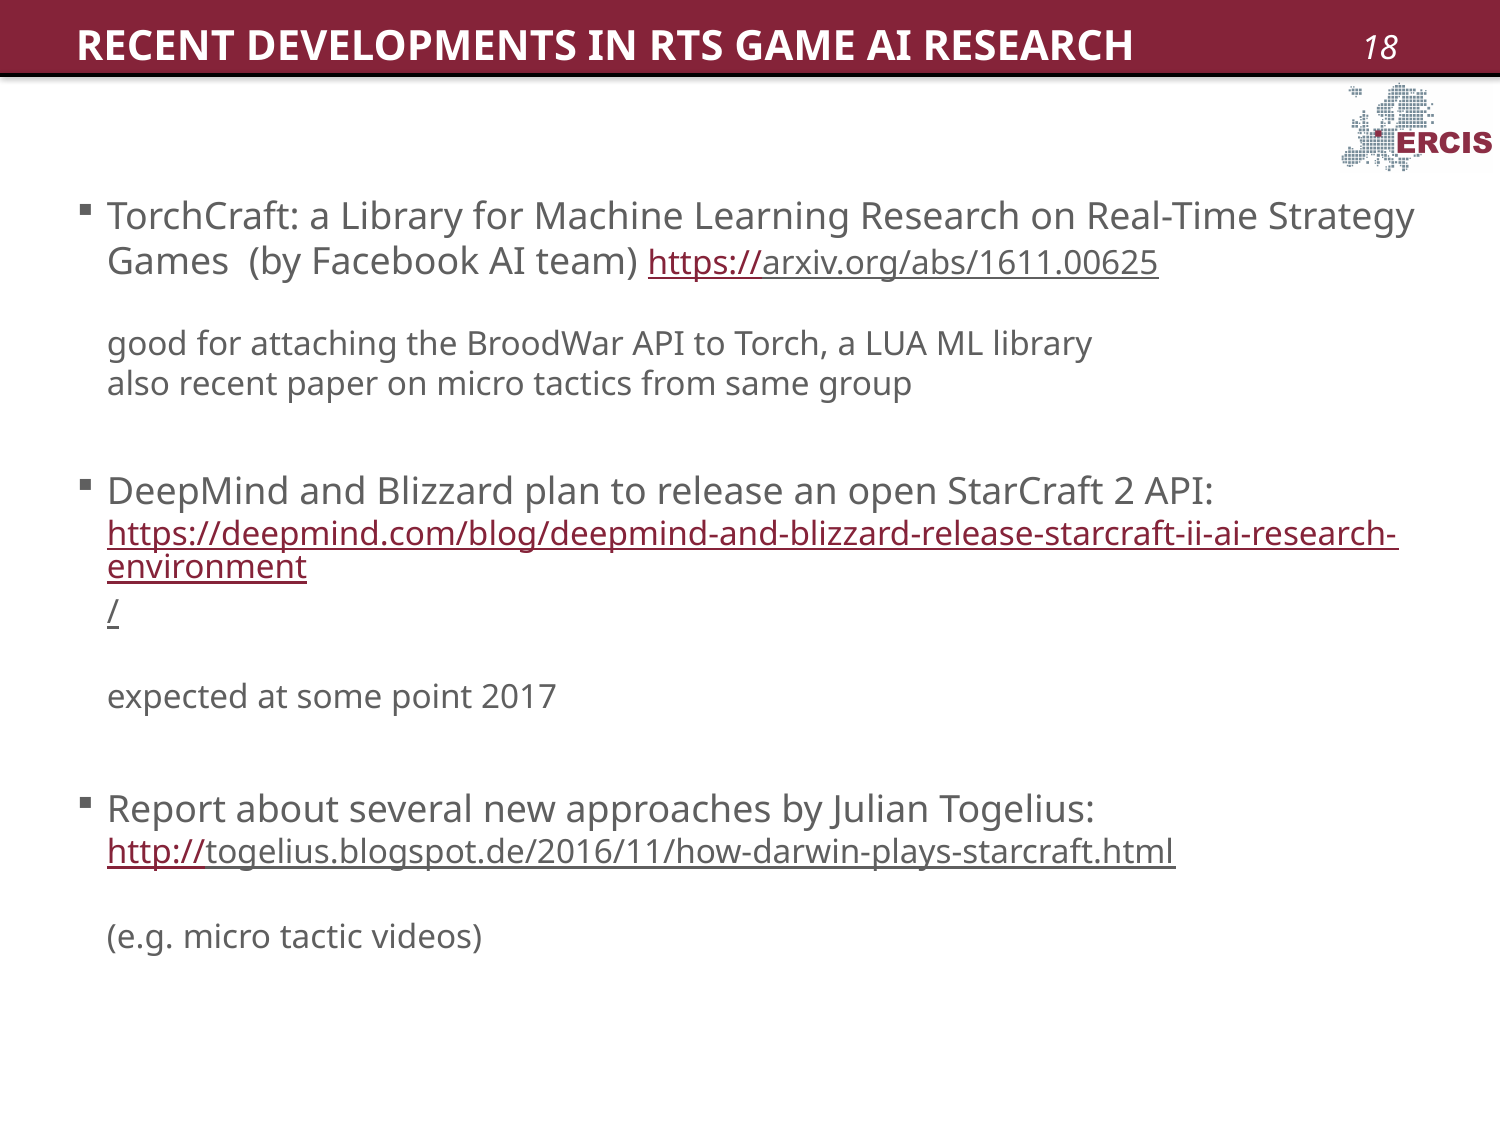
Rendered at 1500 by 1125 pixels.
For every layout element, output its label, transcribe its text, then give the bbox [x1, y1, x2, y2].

list TorchCraft: a Library for Machine Learning Research on Real-Time Strategy Games (by Facebook AI team) https://arxiv.org/abs/1611.00625 good for attaching the BroodWar API to Torch, a LUA ML library also recent paper on micro tactics from same group DeepMind and Blizzard plan to release an open StarCraft 2 API: https://deepmind.com/blog/deepmind-and-blizzard-release-starcraft-ii-ai-research-environment/ expected at some point 2017 Report about several new approaches by Julian Togelius: http://togelius.blogspot.de/2016/11/how-darwin-plays-starcraft.html (e.g. micro tactic videos) [62, 184, 1433, 1035]
title RECENT DEVELOPMENTS IN RTS GAME AI RESEARCH [61, 11, 1329, 90]
picture [1340, 80, 1493, 173]
